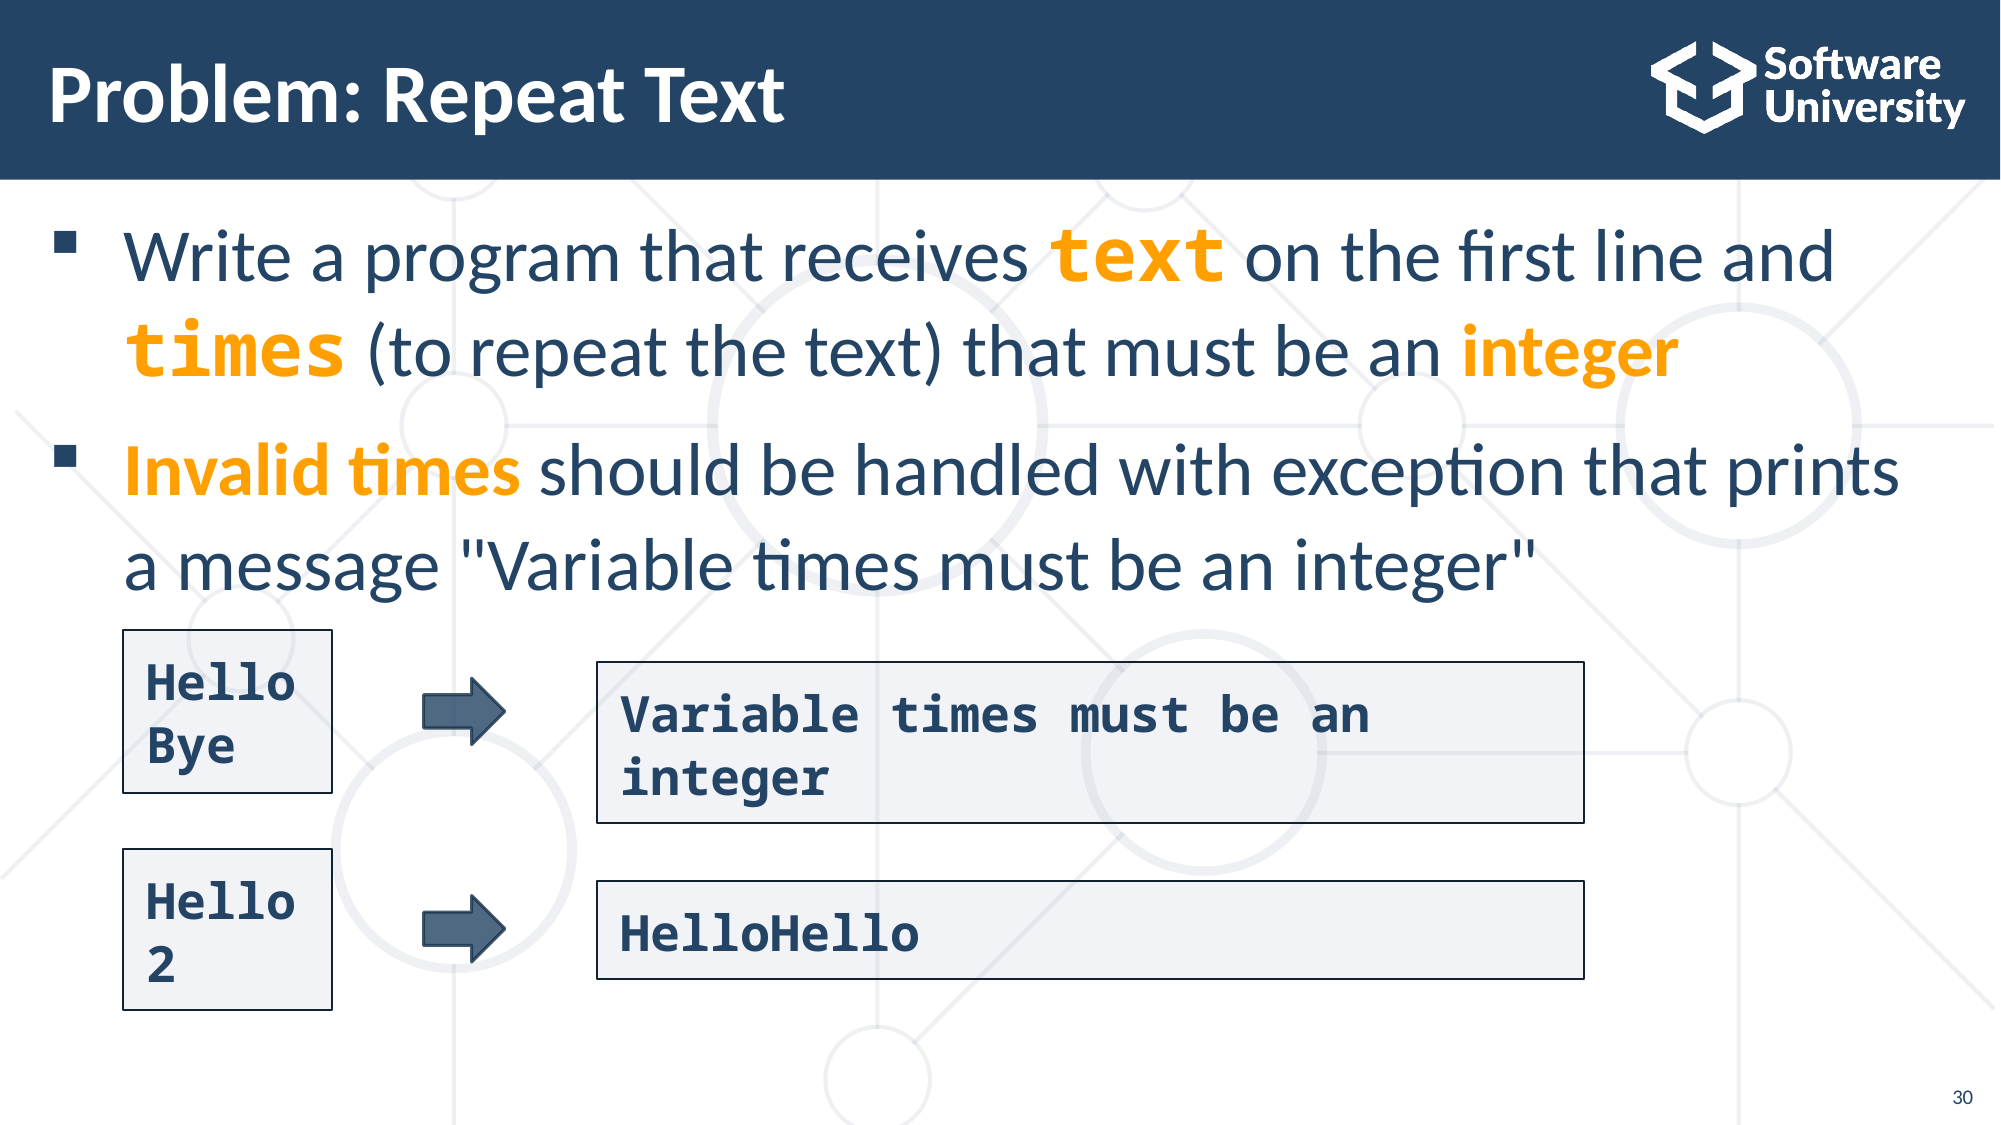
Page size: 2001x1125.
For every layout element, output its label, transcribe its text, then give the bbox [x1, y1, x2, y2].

text_box Hello 2 [123, 848, 332, 1011]
text_box [421, 676, 507, 747]
text_box [421, 893, 507, 964]
text_box Variable times must be an integer [596, 661, 1585, 823]
title Problem: Repeat Text [31, 16, 1625, 162]
list Write a program that receives text on the first line and times (to repeat the text) that must be an integer Invalid times should be handled with exception that prints a message "Variable times must be an integer" [31, 196, 1969, 1068]
picture [1651, 41, 1966, 134]
slide_number 30 [1927, 1067, 1989, 1117]
text_box HelloHello [596, 880, 1585, 979]
